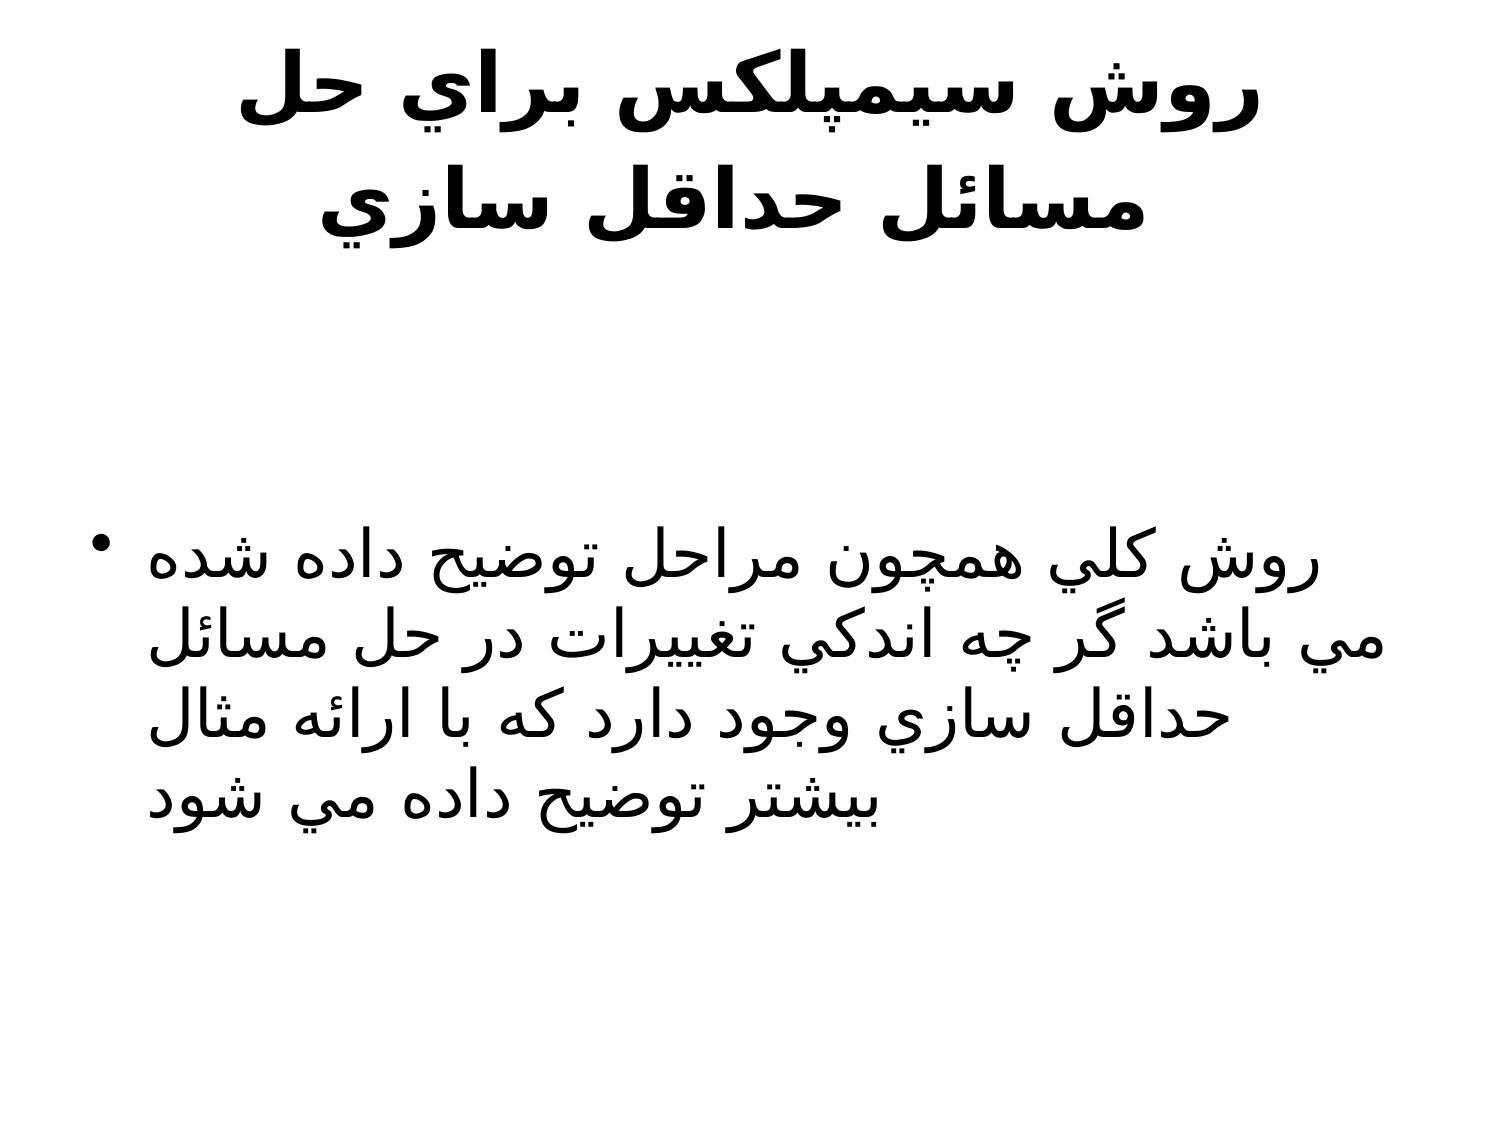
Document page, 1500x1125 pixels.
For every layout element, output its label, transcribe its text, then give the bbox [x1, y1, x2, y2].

title روش سيمپلکس براي حل مسائل حداقل سازي [75, 45, 1425, 233]
list روش کلي همچون مراحل توضيح داده شده مي باشد گر چه اندکي تغييرات در حل مسائل حداقل سازي وجود دارد که با ارائه مثال بيشتر توضيح داده مي شود [75, 503, 1425, 1005]
